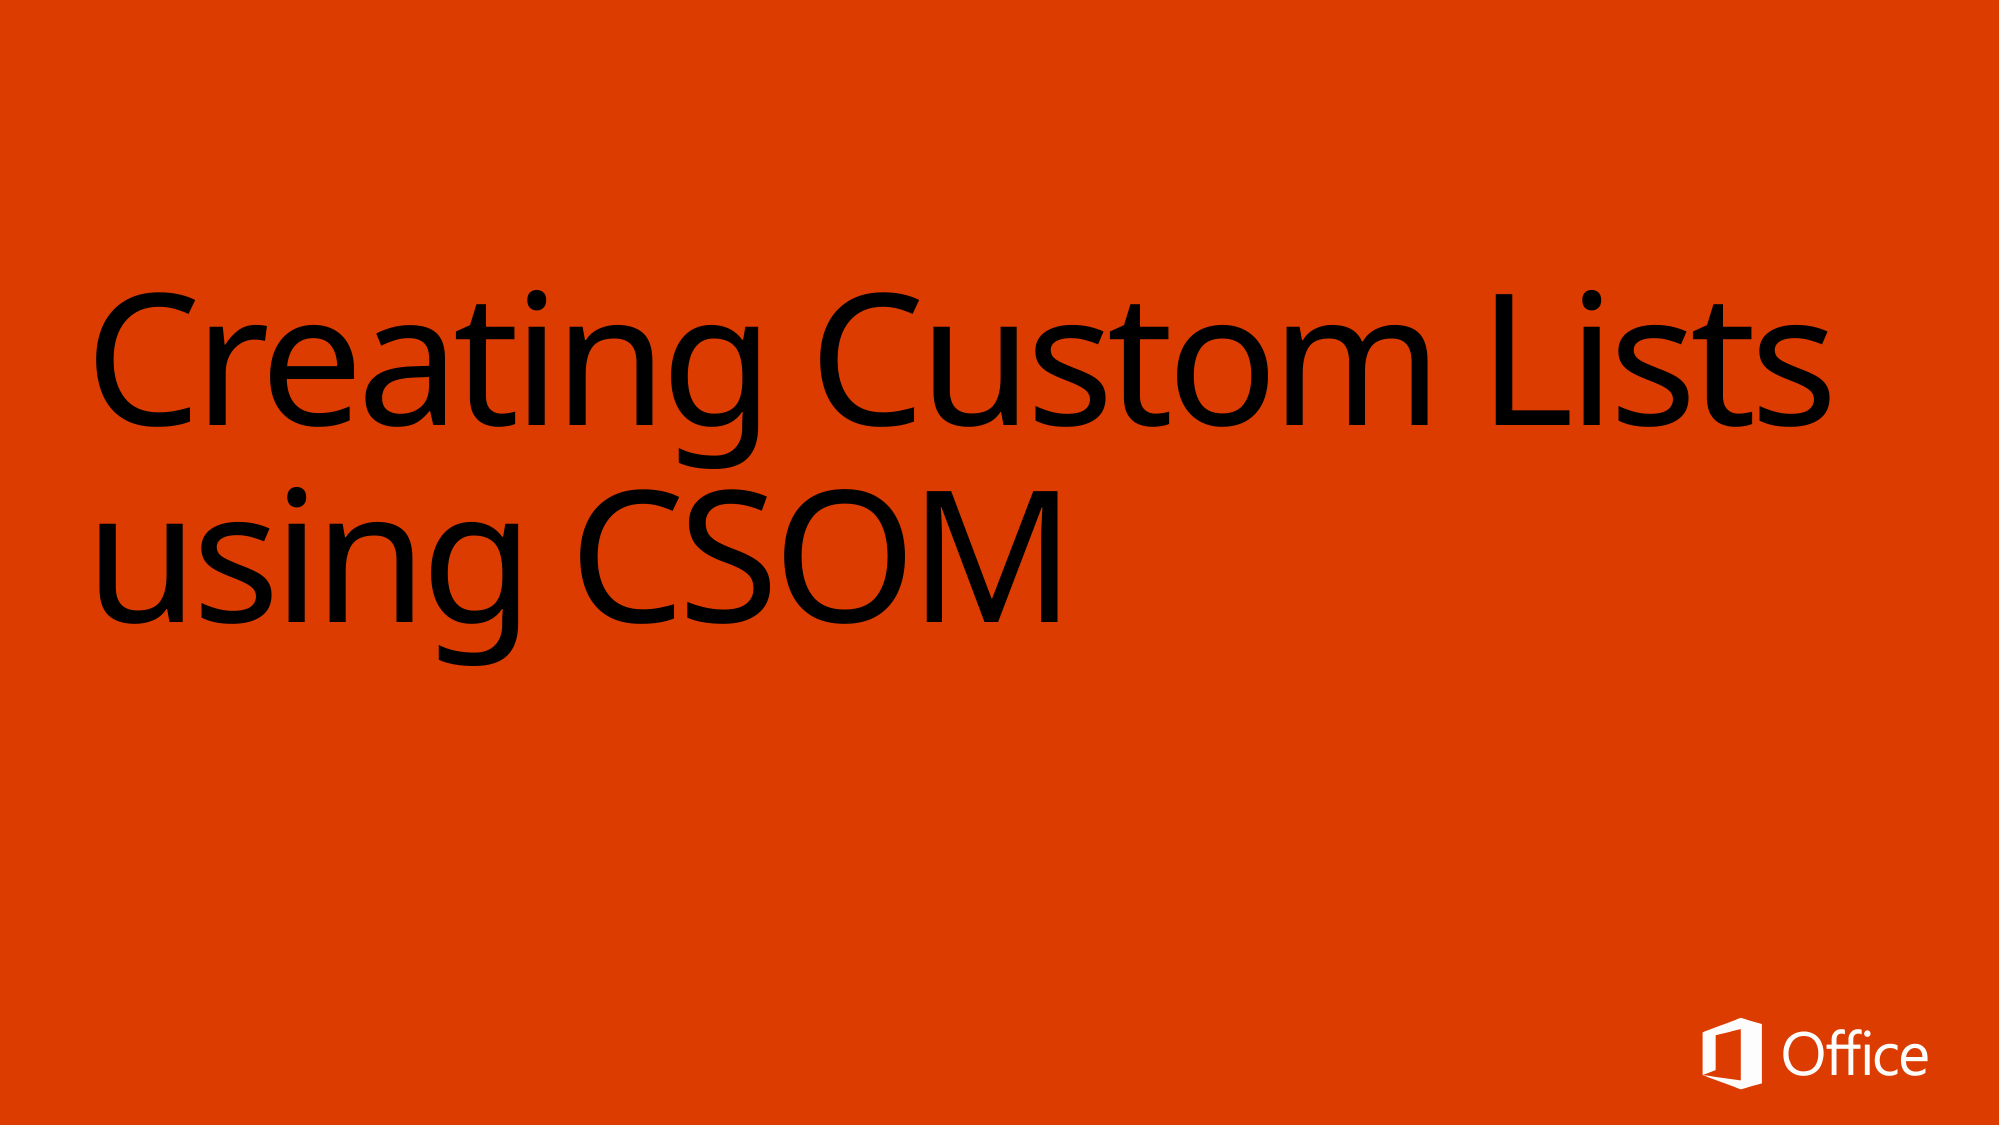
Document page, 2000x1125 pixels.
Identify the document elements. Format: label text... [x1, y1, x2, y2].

picture [1672, 986, 1958, 1121]
title Creating Custom Lists using CSOM [85, 462, 1914, 663]
